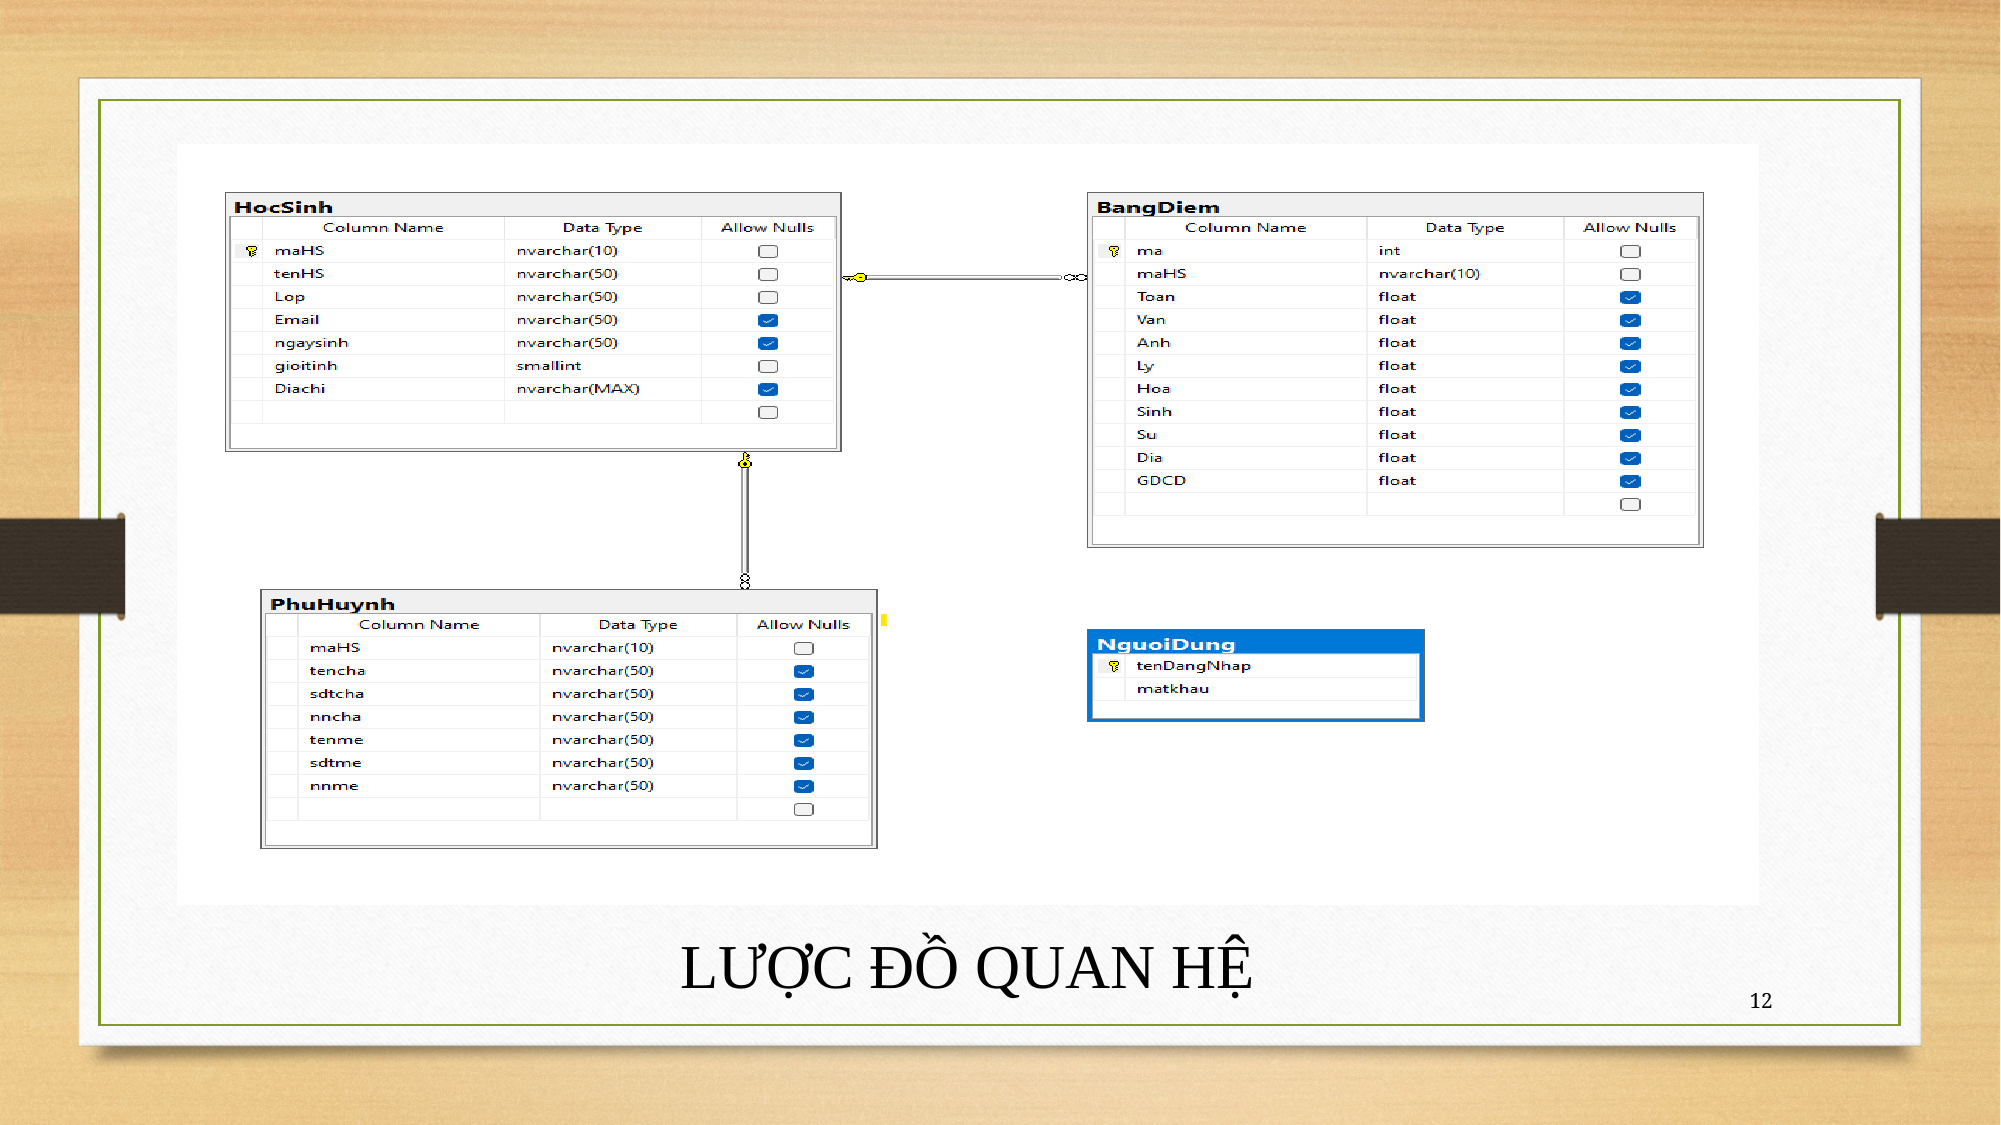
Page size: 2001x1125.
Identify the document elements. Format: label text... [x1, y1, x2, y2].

text_box LƯỢC ĐỒ QUAN HỆ [146, 918, 1790, 1009]
picture [0, 0, 2001, 1125]
slide_number 12 [1698, 979, 1788, 1025]
